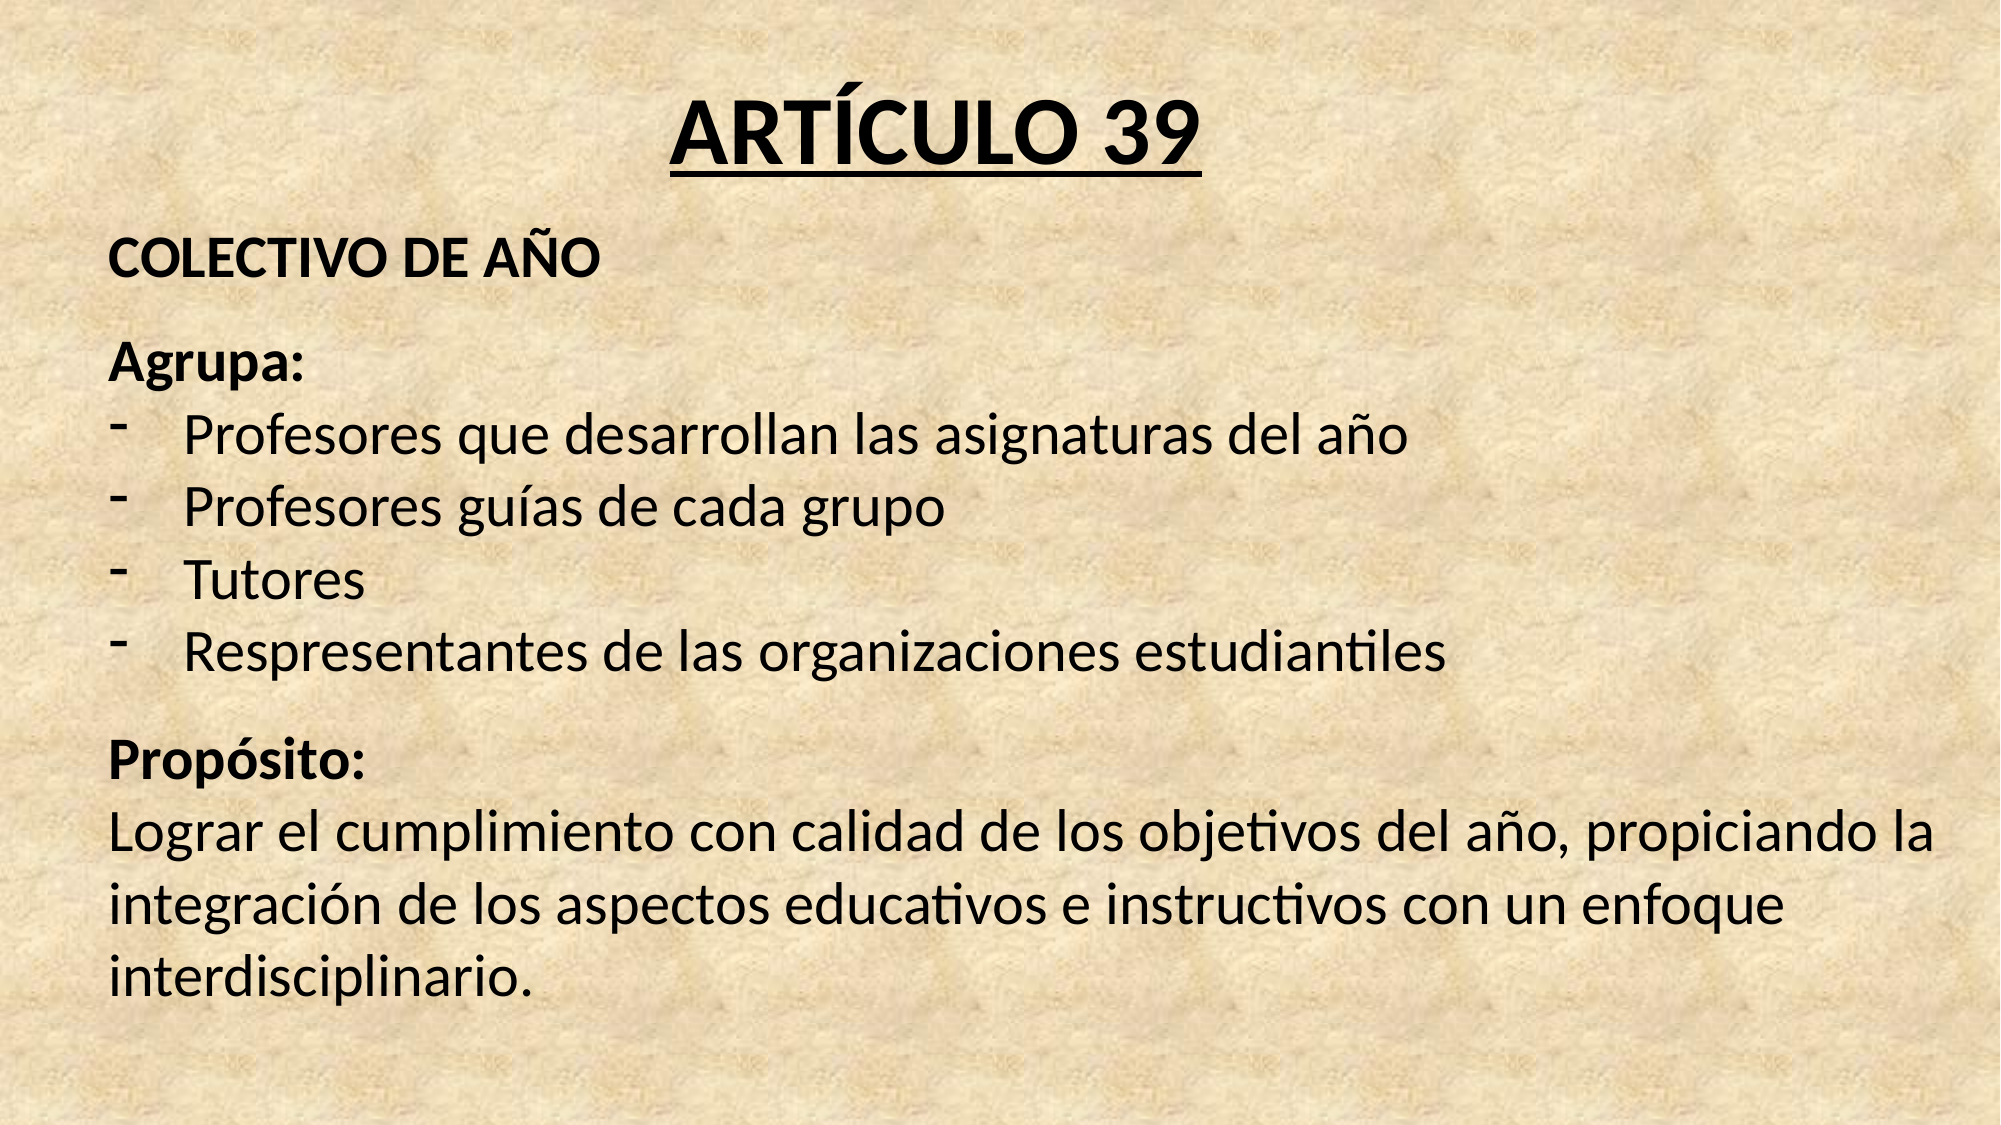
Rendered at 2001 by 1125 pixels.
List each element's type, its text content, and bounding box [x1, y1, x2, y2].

text_box ARTÍCULO 39 [654, 59, 1238, 192]
text_box COLECTIVO DE AÑO [93, 209, 1238, 297]
text_box Agrupa: Profesores que desarrollan las asignaturas del año Profesores guías de cada grupo Tutores Respresentantes de las organizaciones estudiantiles [93, 313, 1895, 692]
text_box Propósito: Lograr el cumplimiento con calidad de los objetivos del año, propiciando la integración de los aspectos educativos e instructivos con un enfoque interdisciplinario. [93, 711, 1971, 1017]
picture [0, 0, 2001, 1125]
